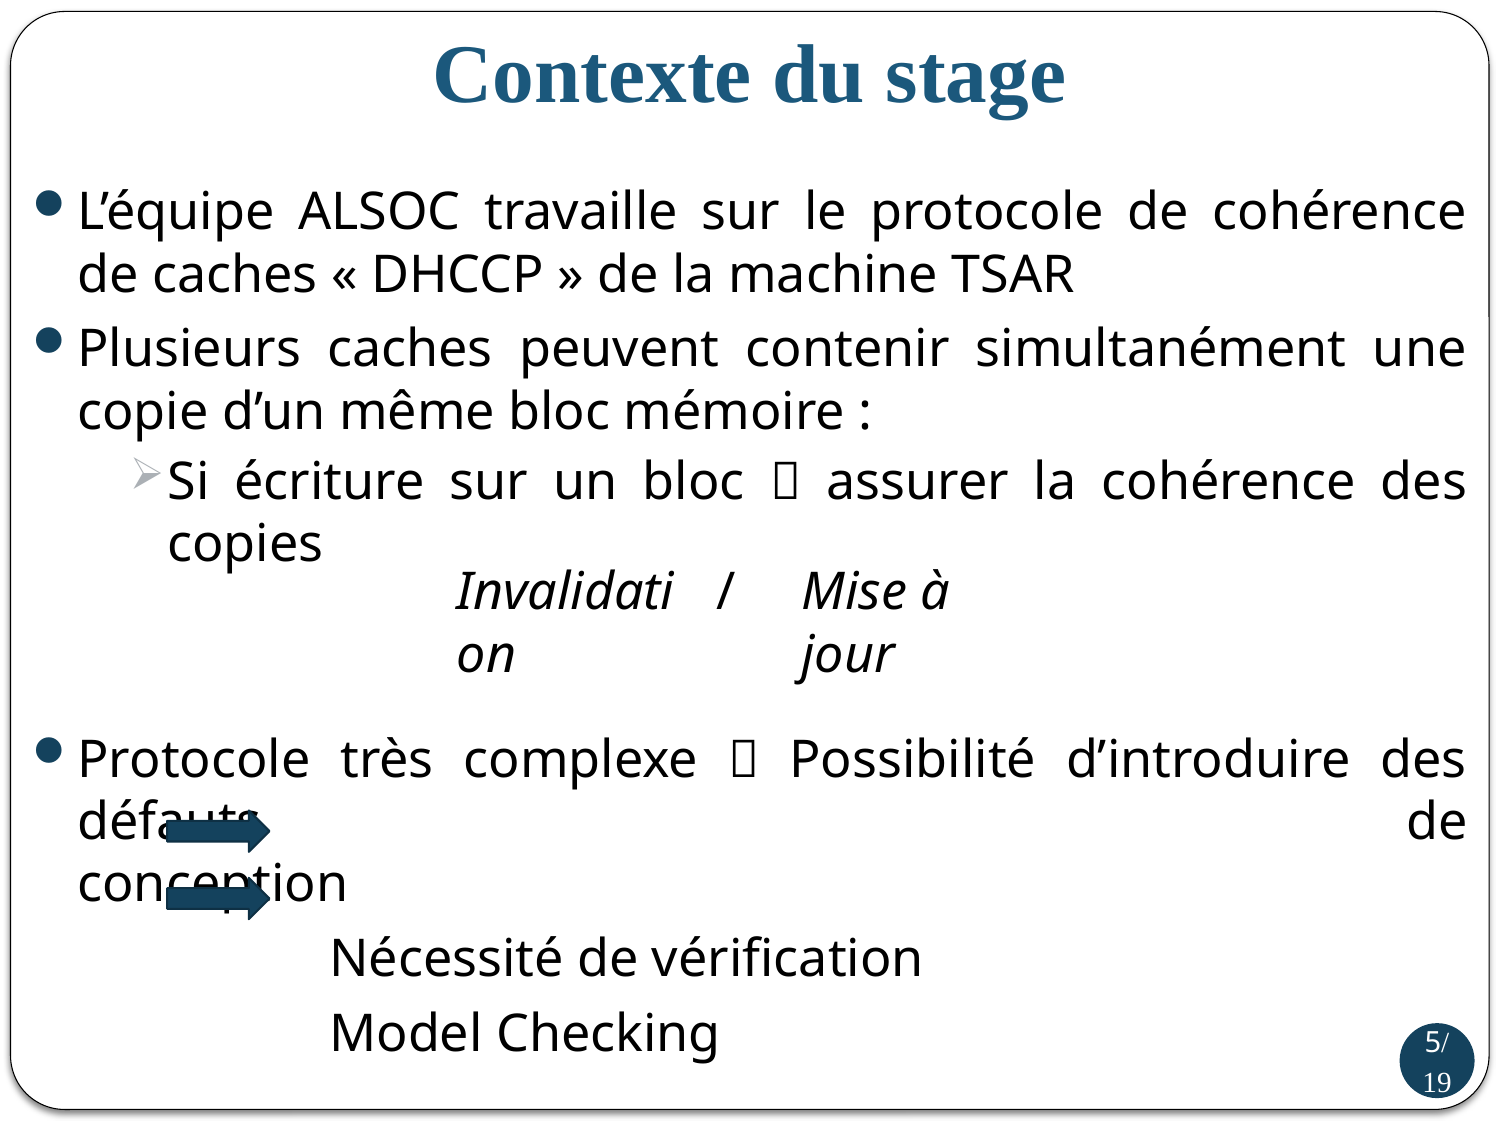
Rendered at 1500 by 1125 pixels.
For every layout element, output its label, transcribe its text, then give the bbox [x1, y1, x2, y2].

text_box [166, 809, 271, 853]
text_box Mise à jour [786, 550, 1059, 691]
text_box [166, 876, 271, 921]
text_box / [702, 550, 773, 628]
text_box Invalidation [442, 550, 711, 691]
slide_number 5/19 [1399, 1023, 1475, 1099]
title Contexte du stage [0, 6, 1500, 134]
list L’équipe ALSOC travaille sur le protocole de cohérence de caches « DHCCP » de la machine TSAR Plusieurs caches peuvent contenir simultanément une copie d’un même bloc mémoire : Si écriture sur un bloc  assurer la cohérence des copies Protocole très complexe  Possibilité d’introduire des défauts de conception Nécessité de vérification Model Checking [17, 170, 1483, 929]
